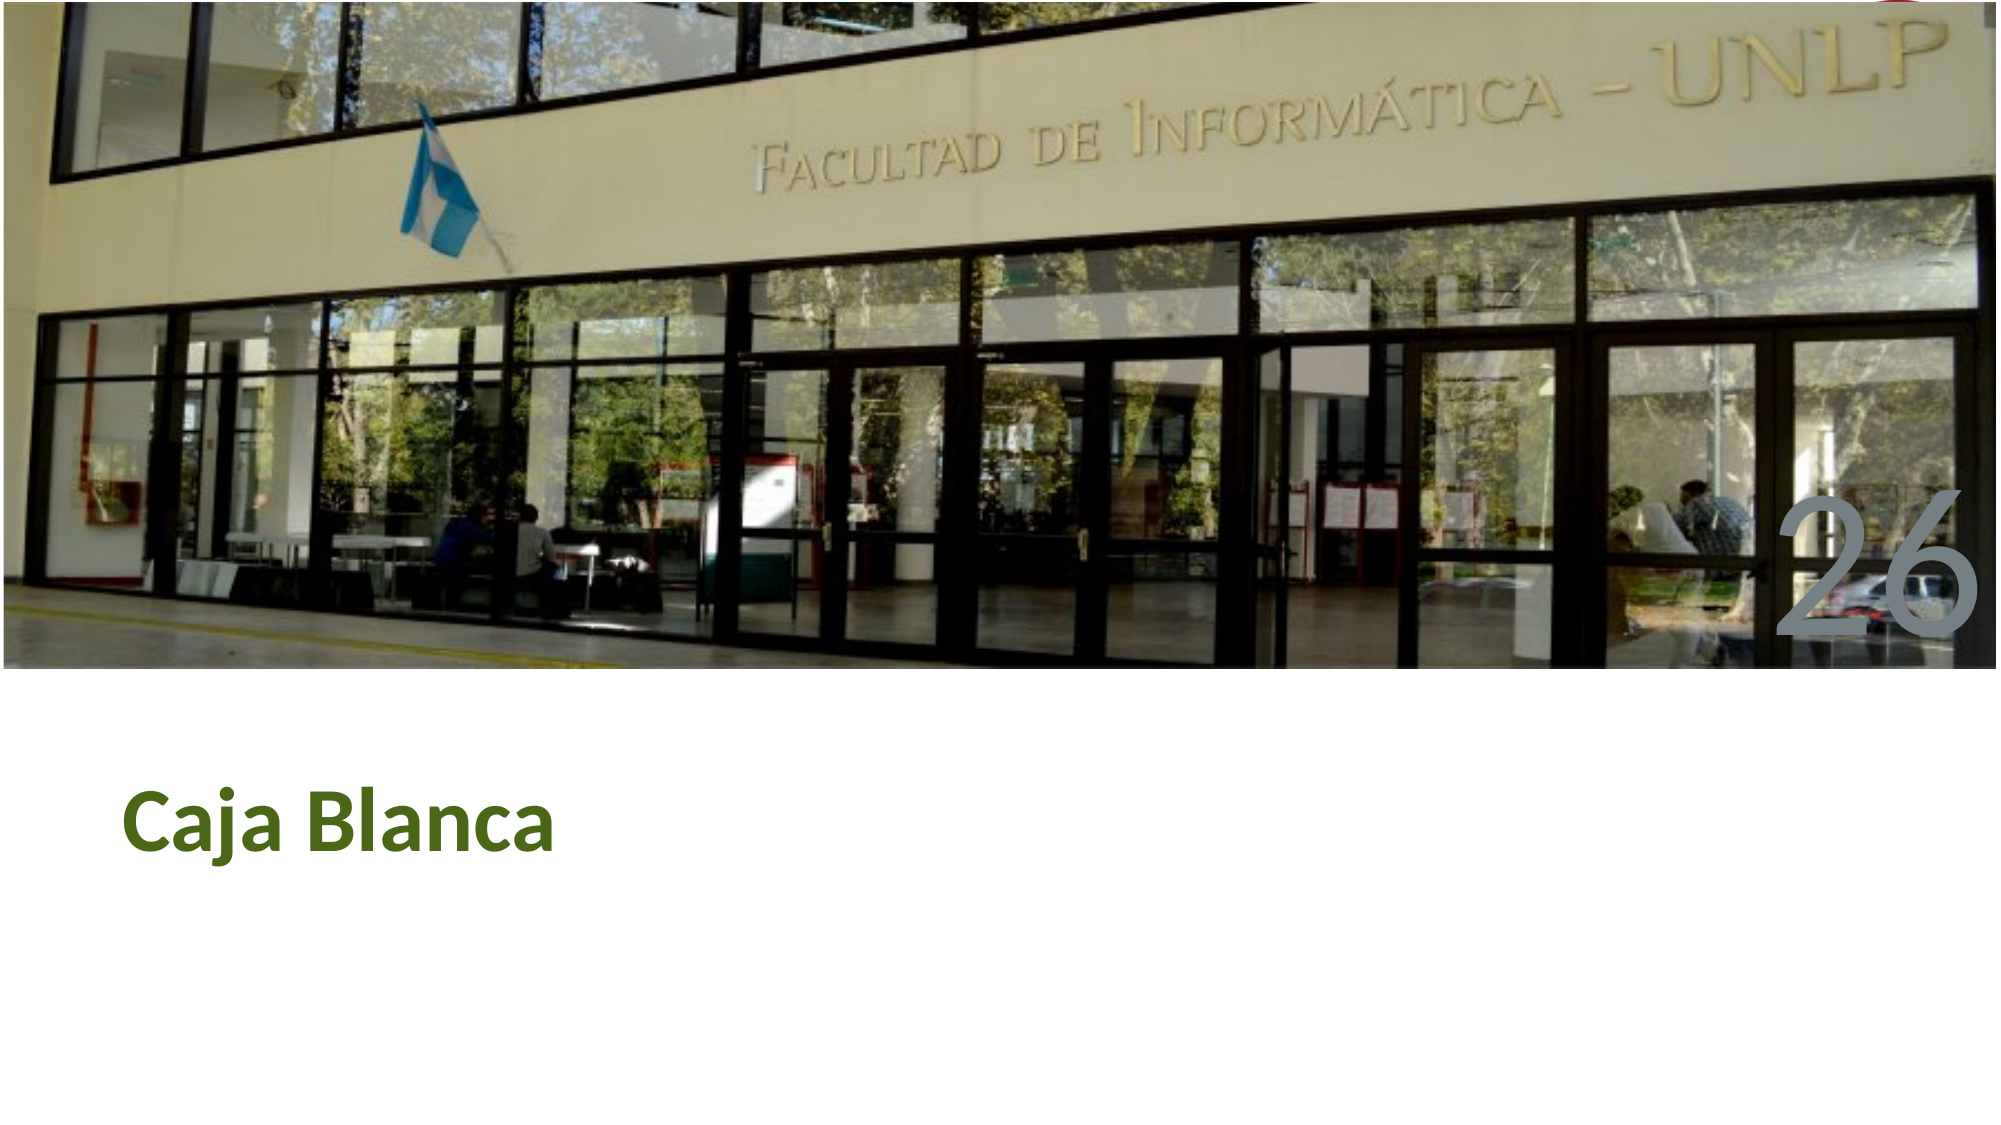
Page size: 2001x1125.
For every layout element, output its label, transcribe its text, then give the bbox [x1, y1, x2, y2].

title Caja Blanca [107, 777, 1876, 878]
picture [3, 0, 2000, 669]
slide_number 26 [1520, 456, 2000, 686]
